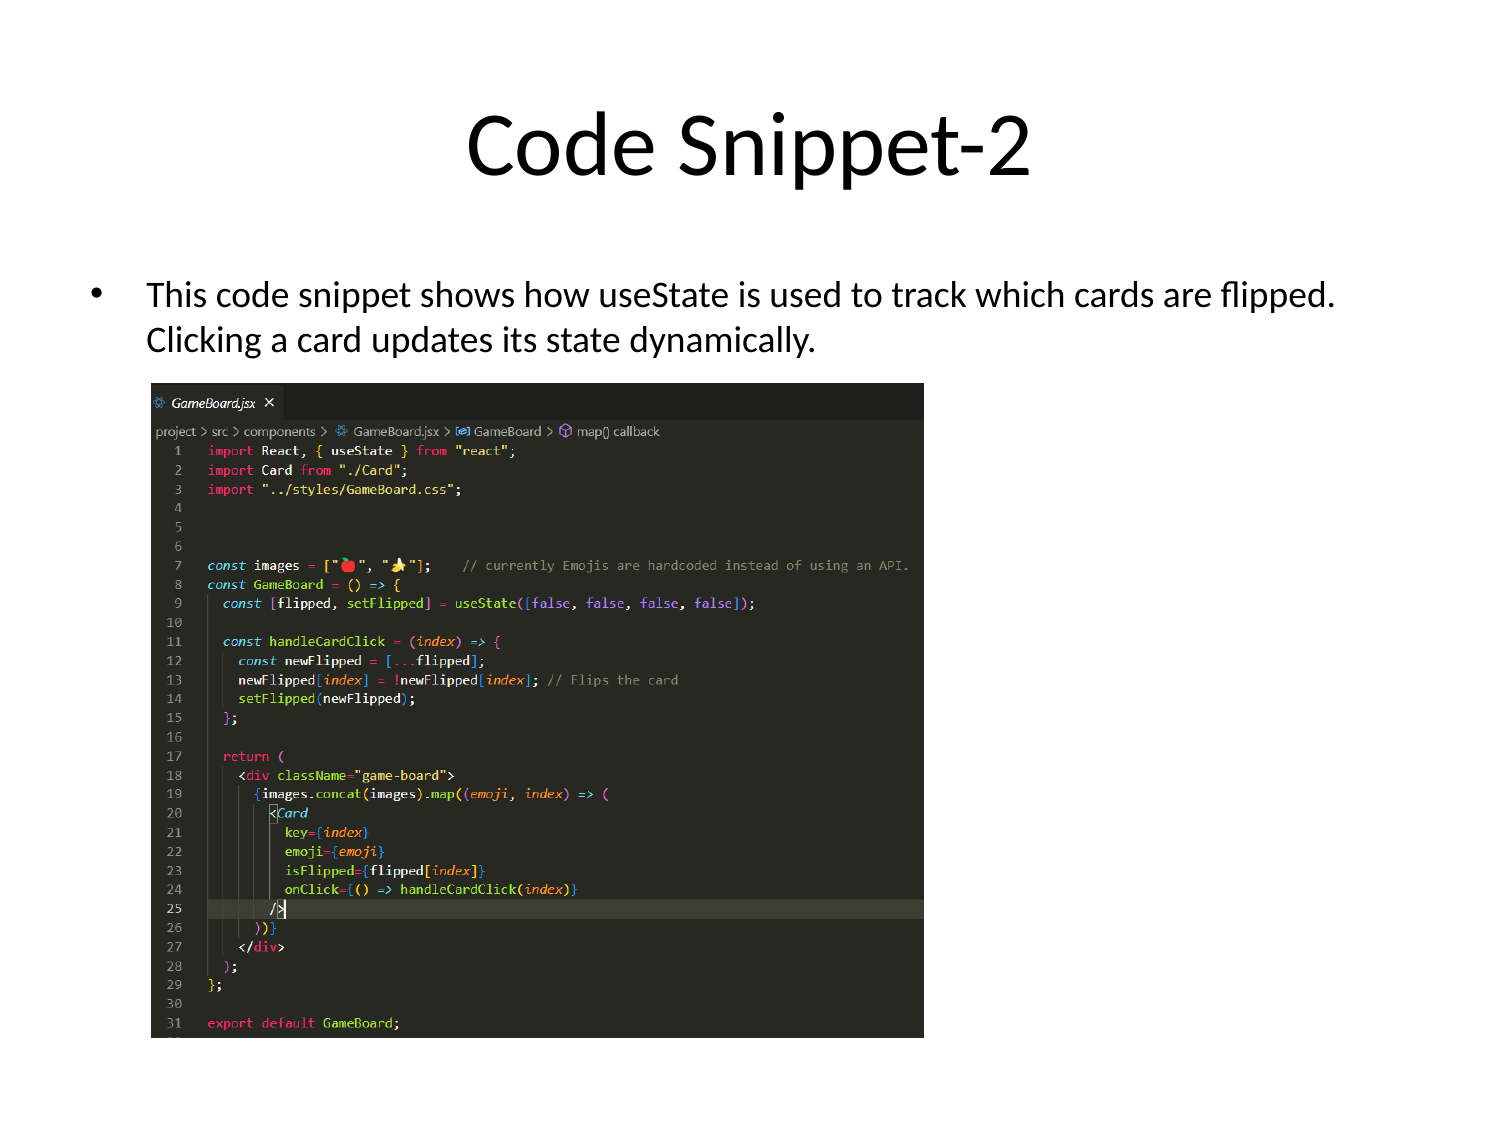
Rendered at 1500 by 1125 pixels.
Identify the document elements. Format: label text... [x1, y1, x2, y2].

list This code snippet shows how useState is used to track which cards are flipped. Clicking a card updates its state dynamically. [75, 262, 1425, 1005]
picture [150, 383, 924, 1038]
title Code Snippet-2 [75, 45, 1425, 233]
